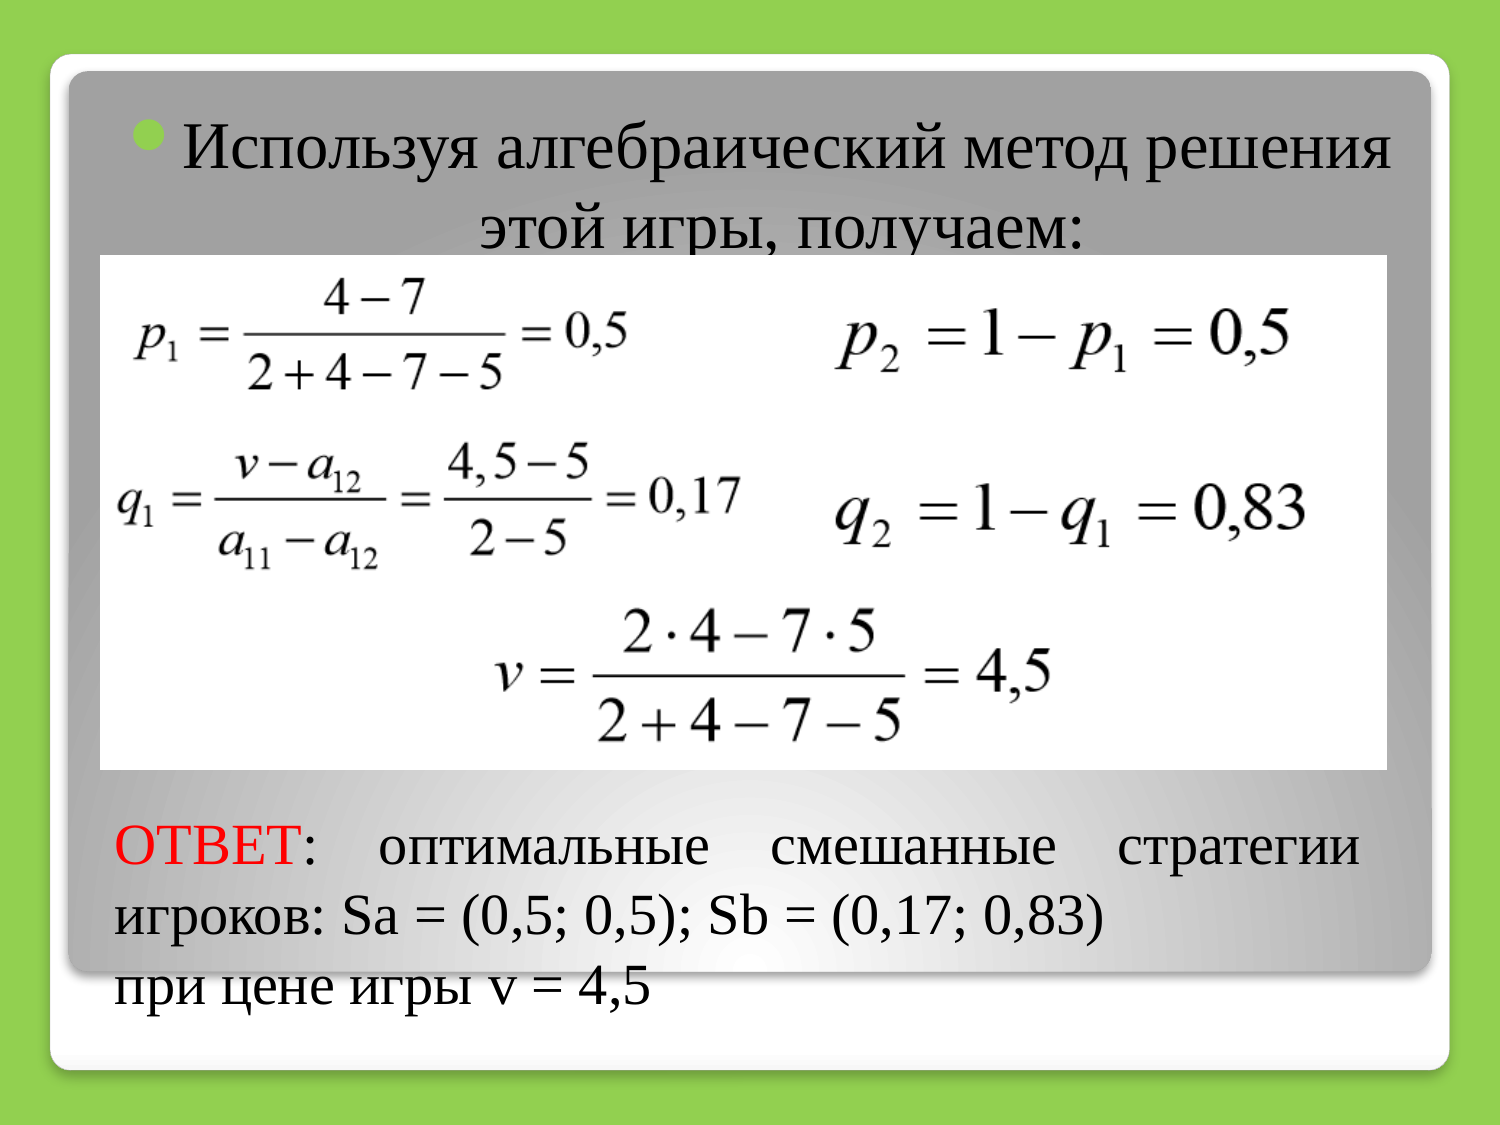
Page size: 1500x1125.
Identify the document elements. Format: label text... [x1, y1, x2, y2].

picture [100, 255, 1387, 770]
text_box ОТВЕТ: оптимальные смешанные стратегии игроков: Sa = (0,5; 0,5); Sb = (0,17; 0,83) при цене игры v = 4,5 [100, 798, 1376, 1024]
list Используя алгебраический метод решения этой игры, получаем: [82, 86, 1425, 279]
